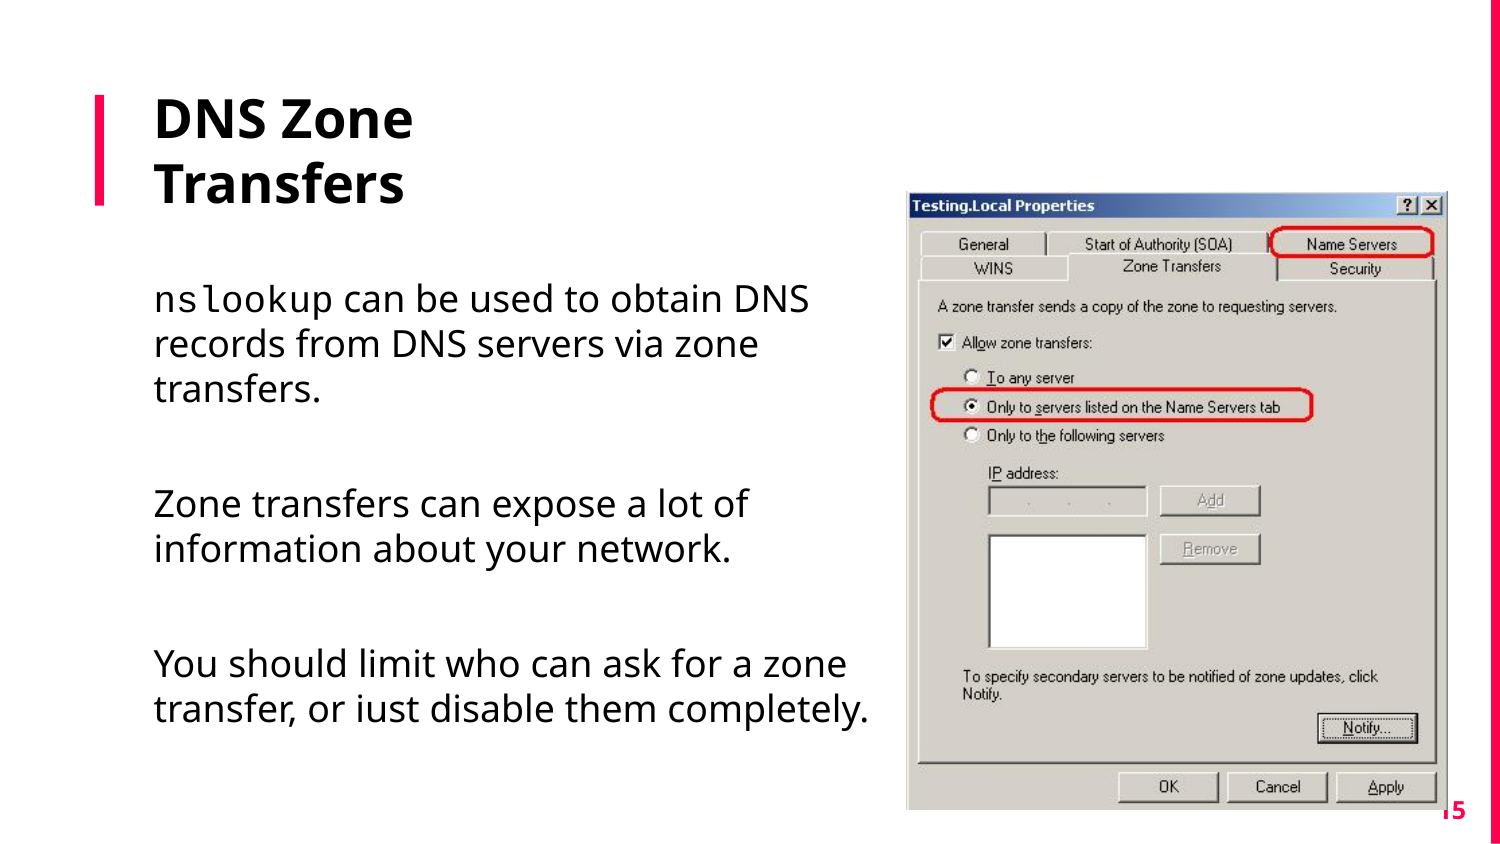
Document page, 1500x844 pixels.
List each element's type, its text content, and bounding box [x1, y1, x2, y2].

picture [906, 191, 1448, 810]
title DNS Zone Transfers [138, 69, 668, 210]
list nslookup can be used to obtain DNS records from DNS servers via zone transfers. Zone transfers can expose a lot of information about your network. You should limit who can ask for a zone transfer, or iust disable them completely. [138, 260, 901, 777]
slide_number ‹#› [1391, 779, 1482, 844]
